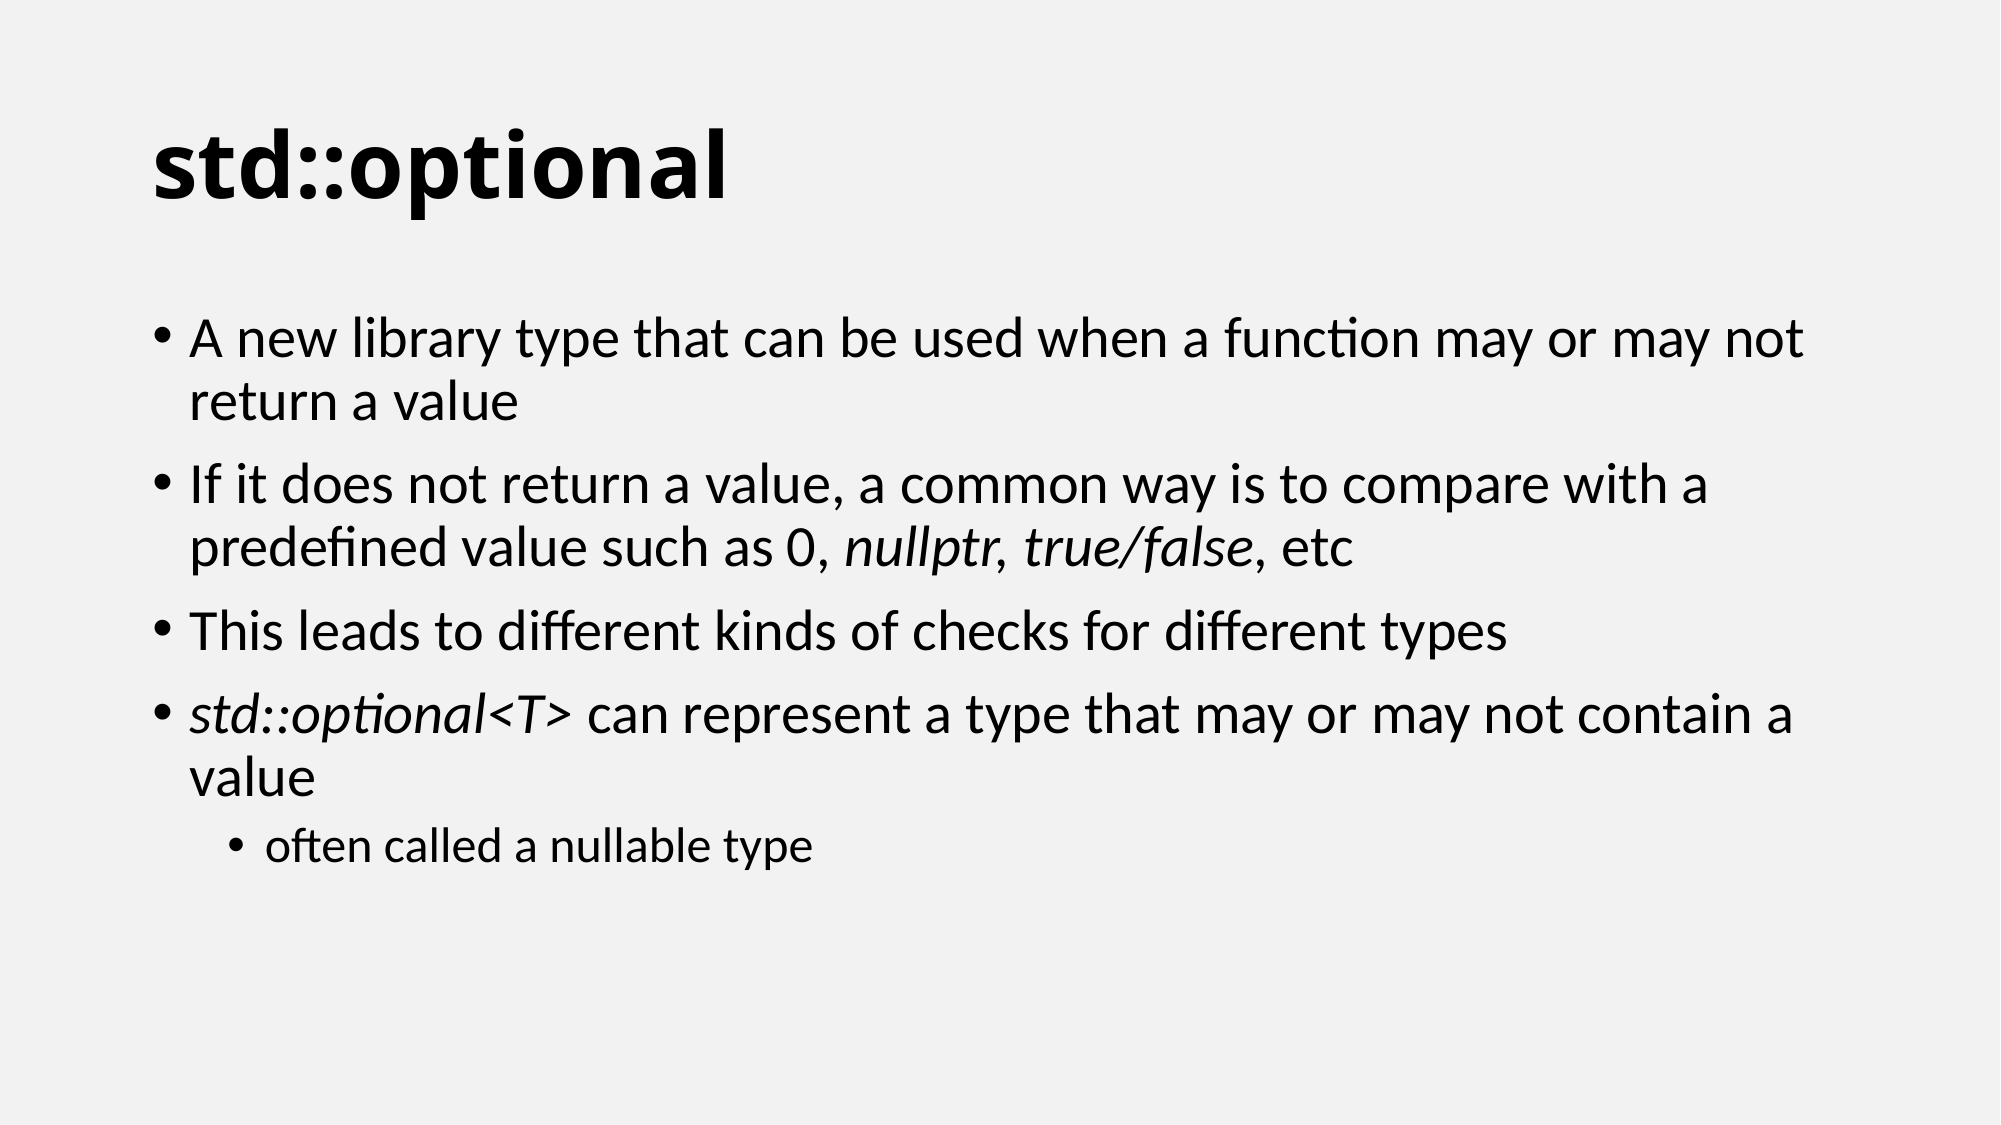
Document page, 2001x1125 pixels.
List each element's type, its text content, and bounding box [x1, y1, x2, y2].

title std::optional [137, 59, 1863, 278]
list A new library type that can be used when a function may or may not return a value If it does not return a value, a common way is to compare with a predefined value such as 0, nullptr, true/false, etc This leads to different kinds of checks for different types std::optional<T> can represent a type that may or may not contain a value often called a nullable type [137, 299, 1863, 1014]
